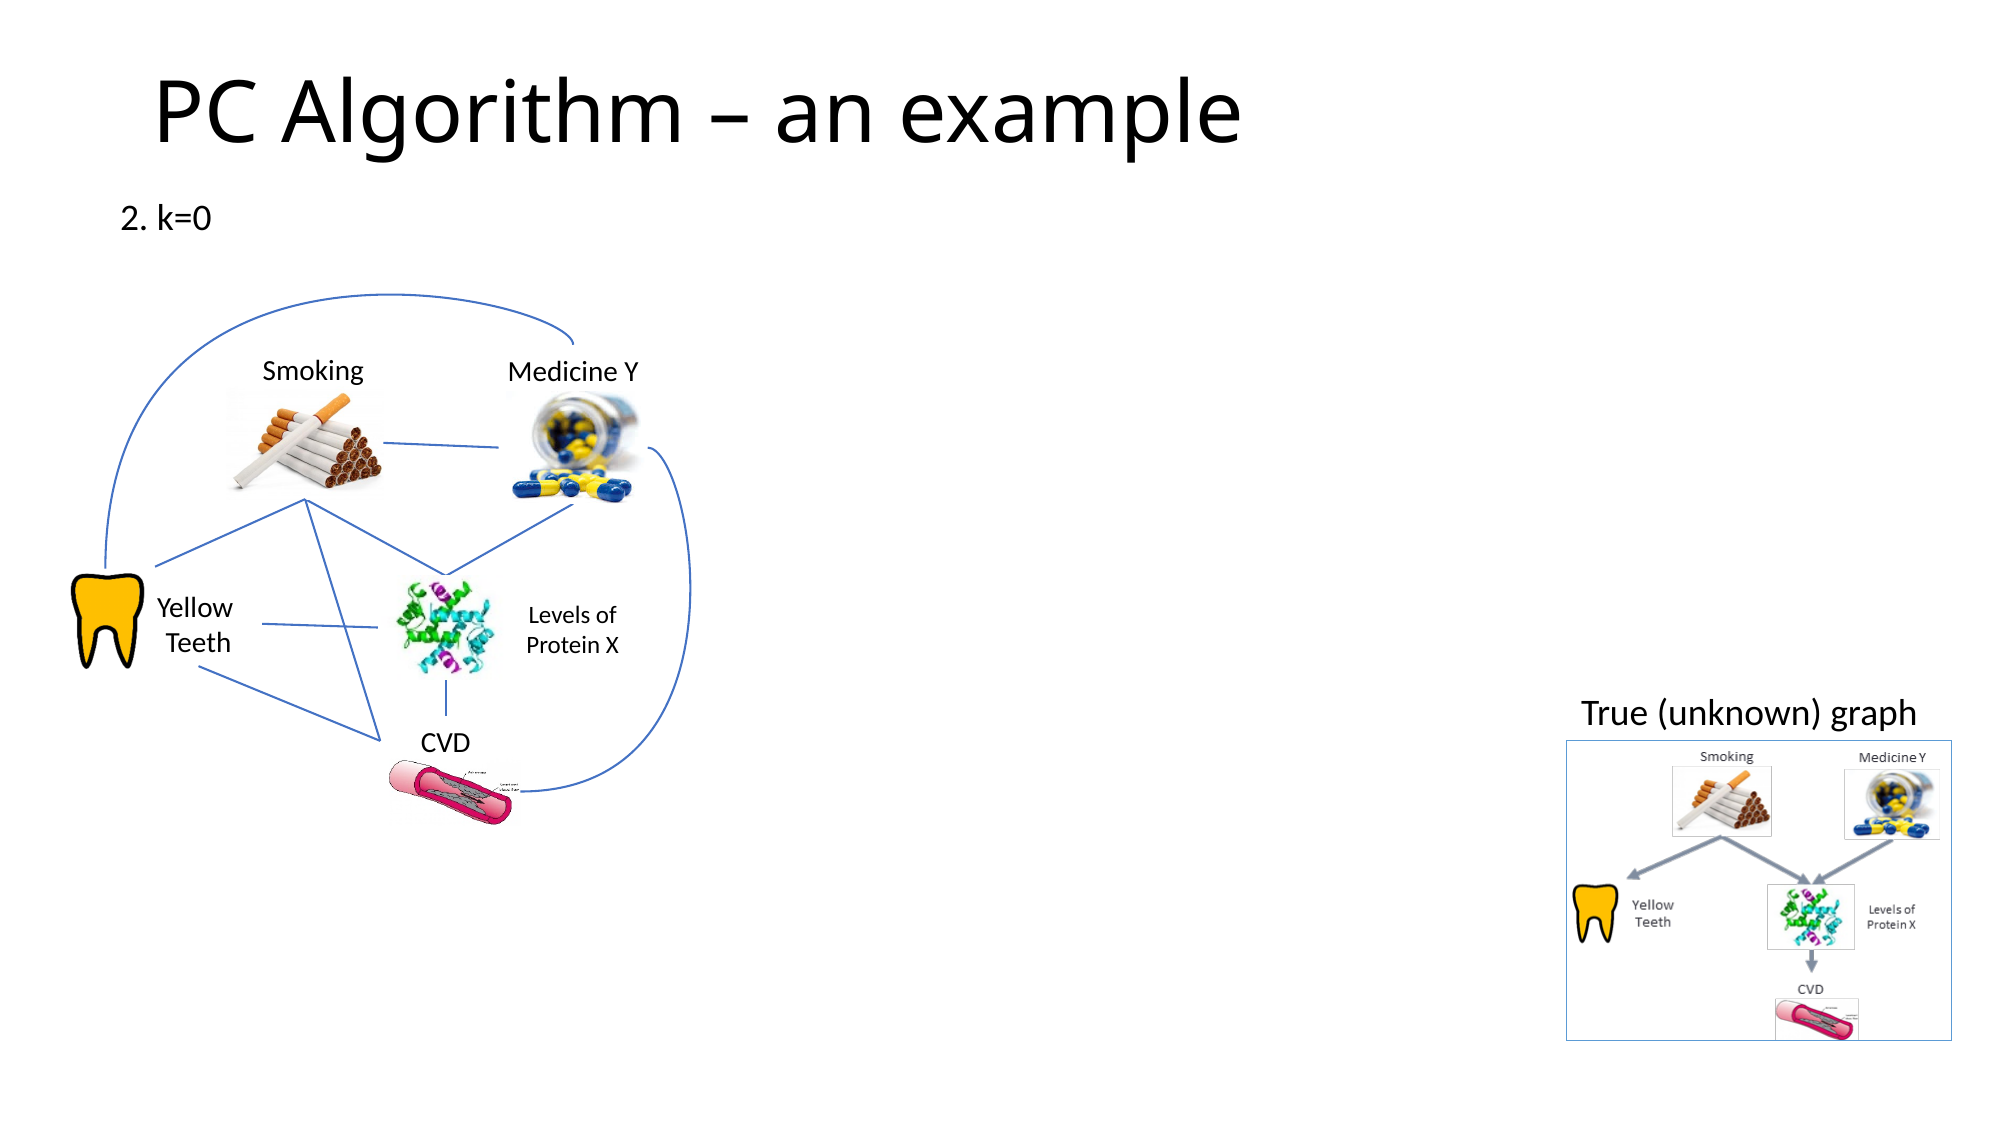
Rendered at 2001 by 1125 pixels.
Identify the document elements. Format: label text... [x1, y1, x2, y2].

text_box True (unknown) graph [1566, 680, 1976, 740]
title PC Algorithm – an example [137, 59, 1863, 169]
picture [1566, 740, 1952, 1041]
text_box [59, 343, 668, 826]
text_box 2. k=0 [105, 185, 647, 246]
